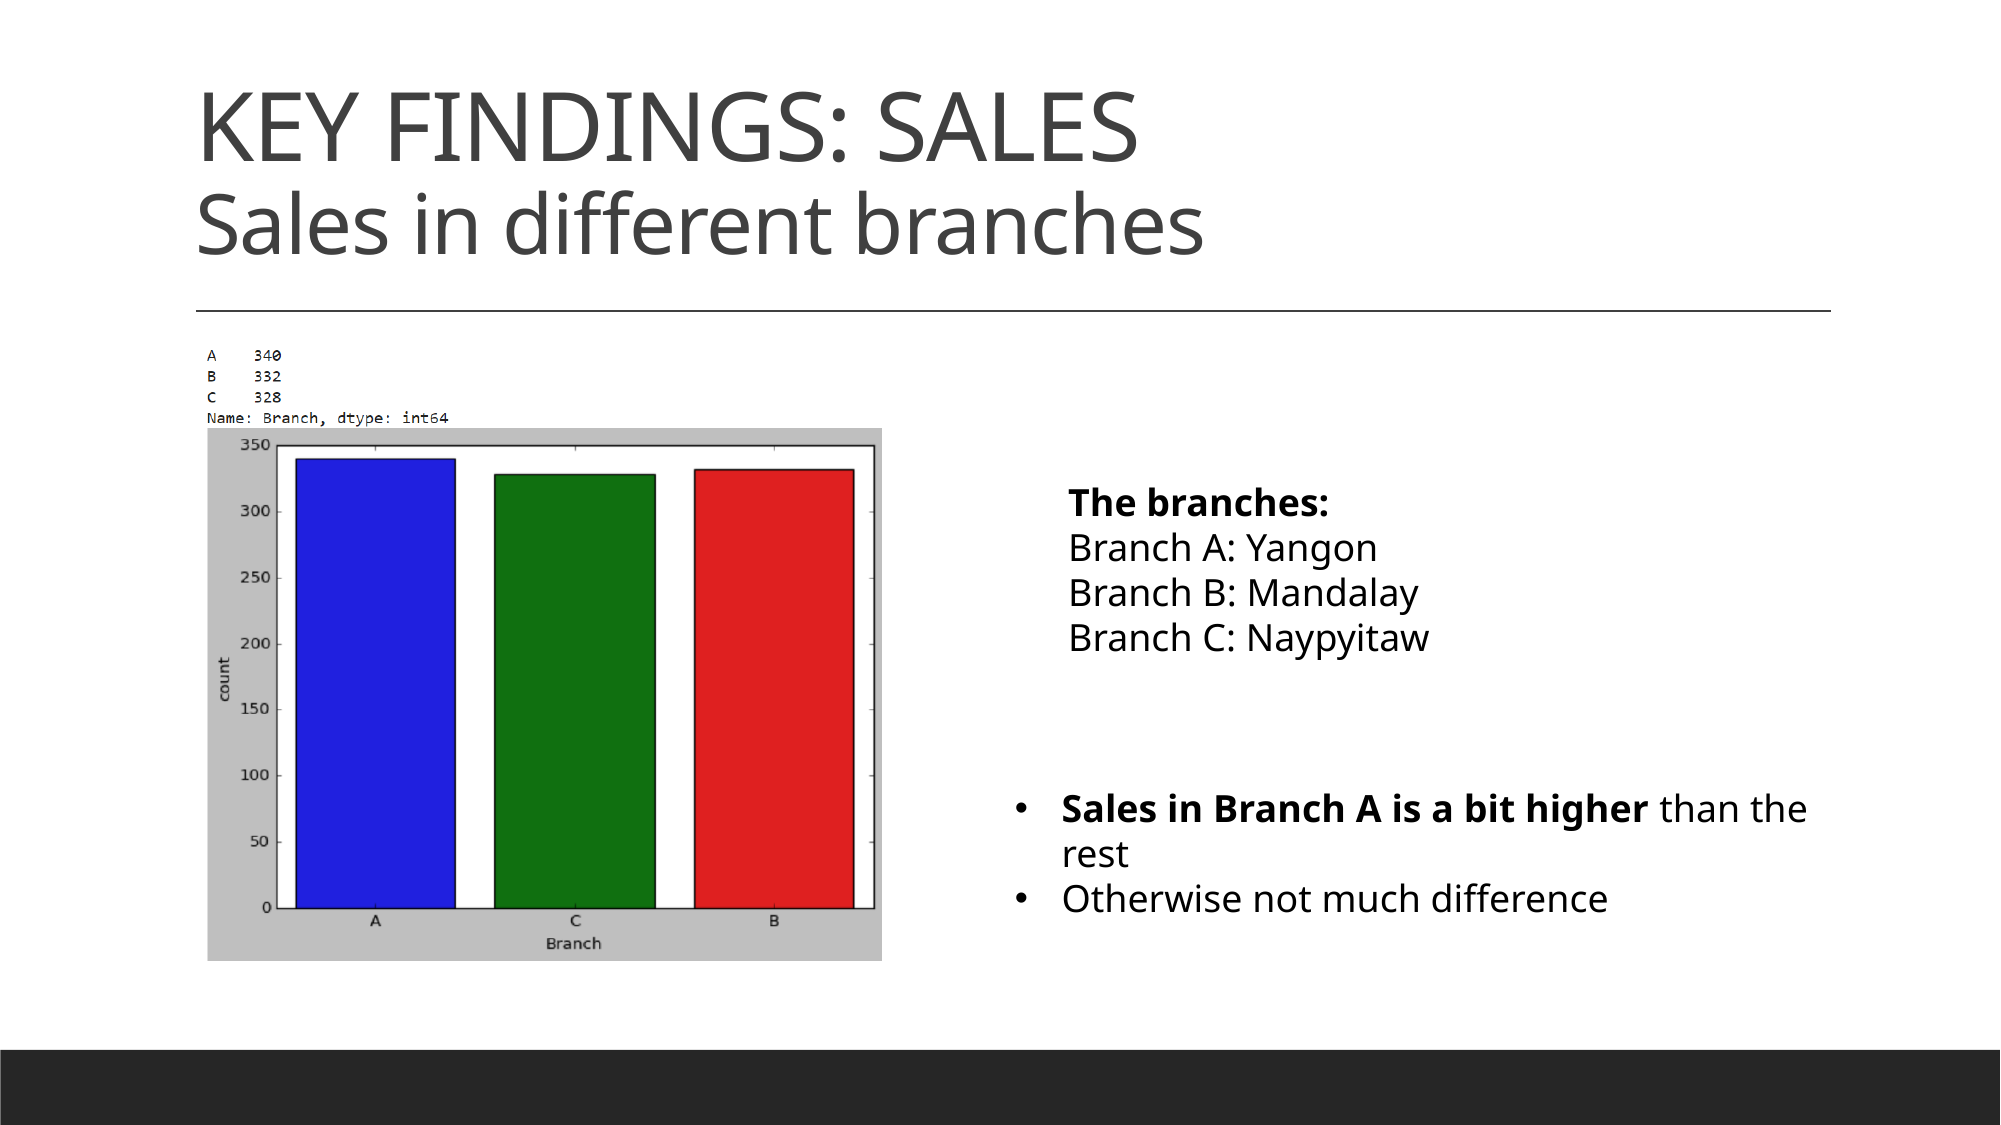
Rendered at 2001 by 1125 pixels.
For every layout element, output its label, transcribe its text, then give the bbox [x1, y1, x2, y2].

text_box The branches: Branch A: Yangon Branch B: Mandalay Branch C: Naypyitaw [1053, 471, 1641, 667]
title KEY FINDINGS: SALES Sales in different branches [180, 47, 1830, 280]
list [166, 345, 913, 964]
text_box Sales in Branch A is a bit higher than the rest Otherwise not much difference [999, 778, 1877, 928]
